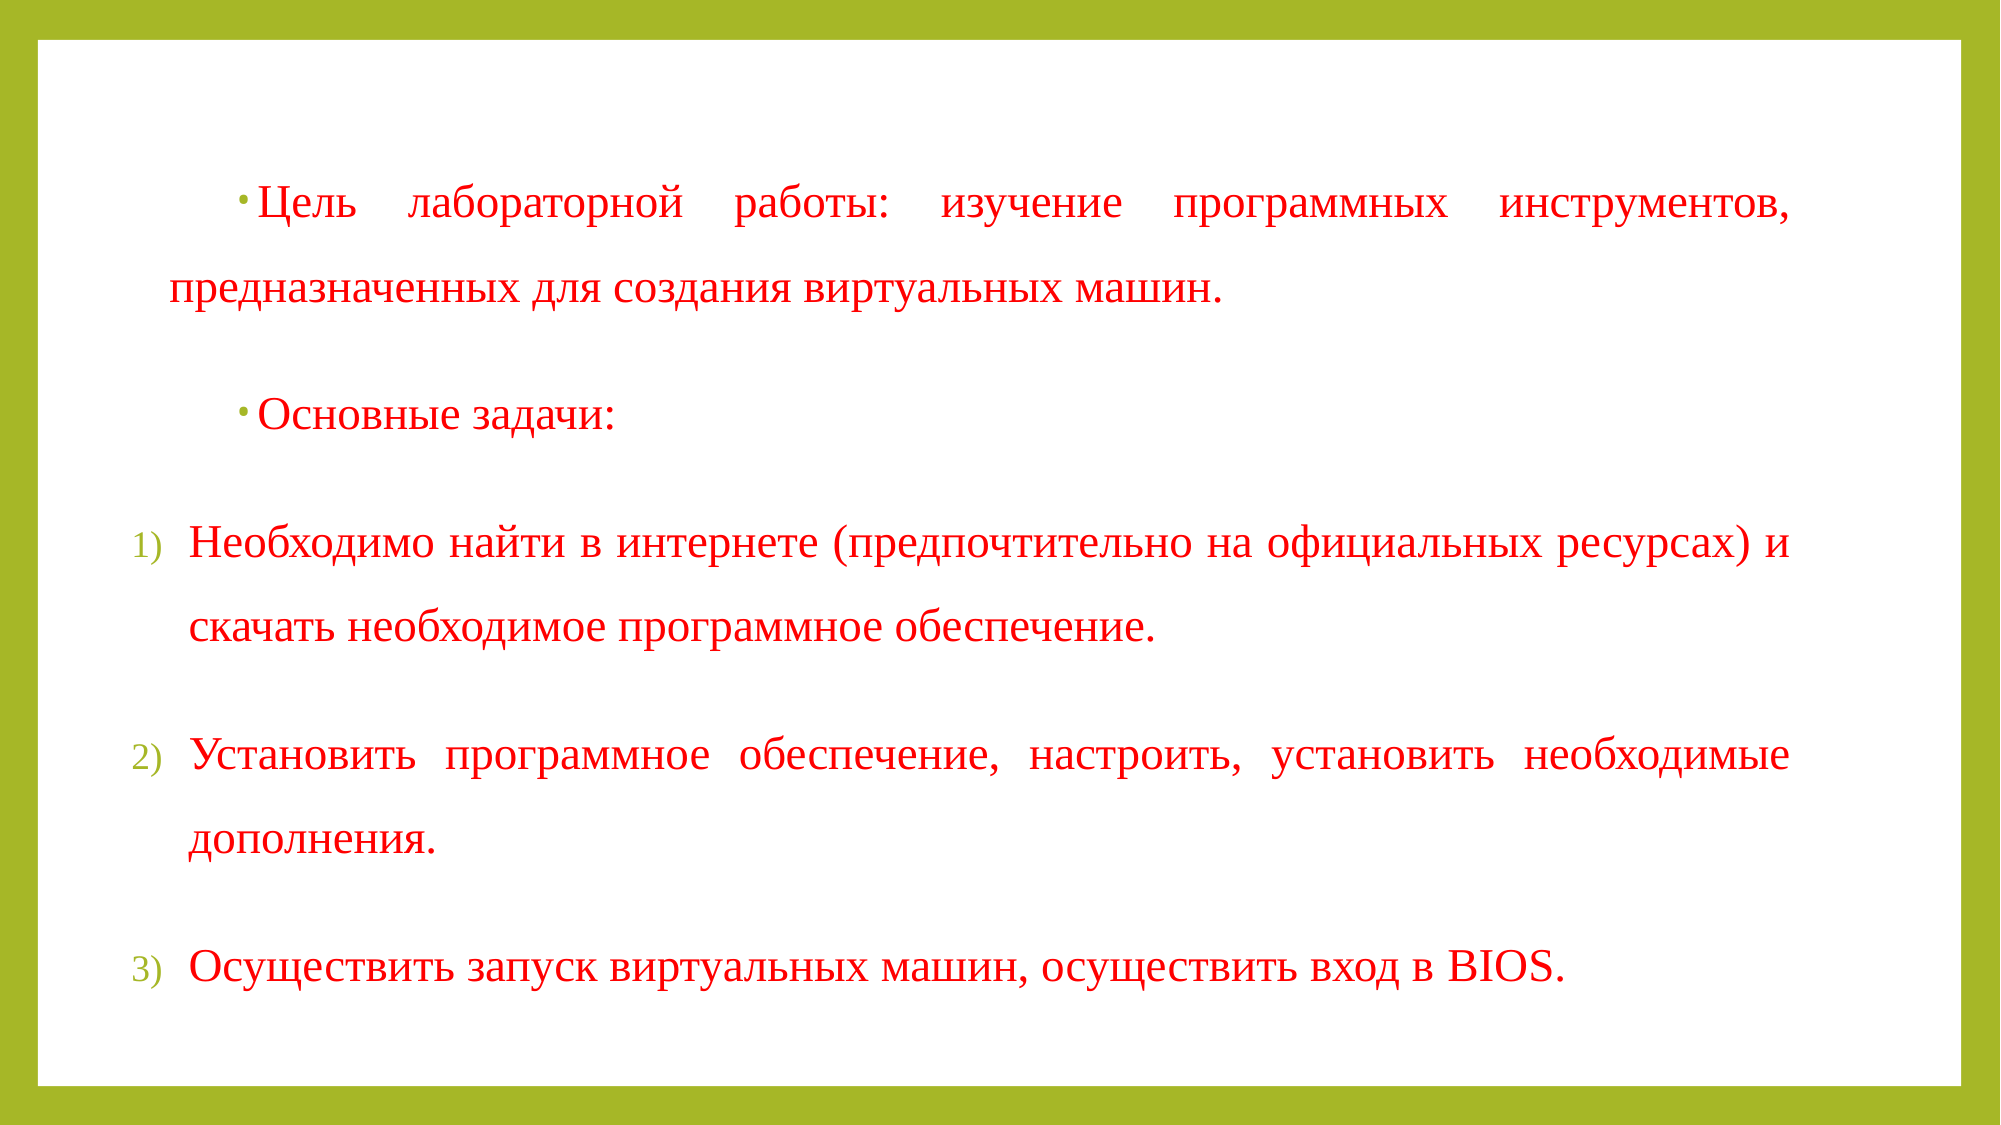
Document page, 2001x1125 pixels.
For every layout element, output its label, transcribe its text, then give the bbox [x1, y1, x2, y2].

list Цель лабораторной работы: изучение программных инструментов, предназначенных для создания виртуальных машин. Основные задачи: Необходимо найти в интернете (предпочтительно на официальных ресурсах) и скачать необходимое программное обеспечение. Установить программное обеспечение, настроить, установить необходимые дополнения. Осуществить запуск виртуальных машин, осуществить вход в BIOS. [116, 134, 1807, 1000]
